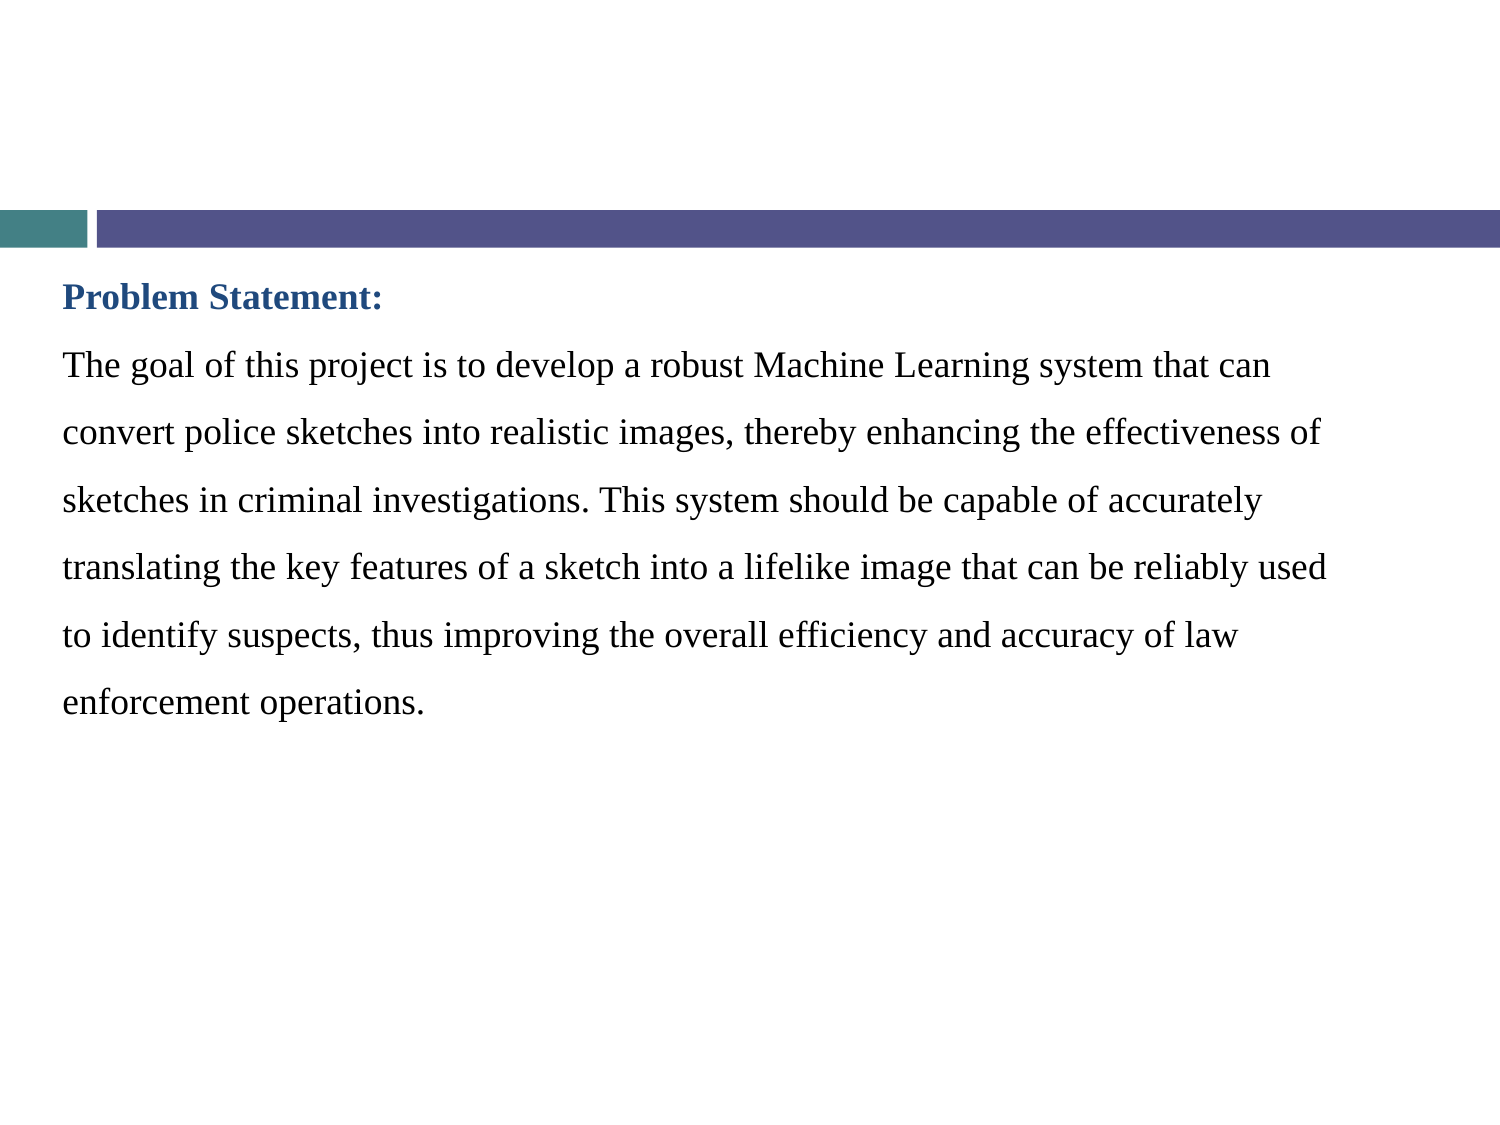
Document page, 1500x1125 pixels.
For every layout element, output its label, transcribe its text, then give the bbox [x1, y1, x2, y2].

title Problem Statement: The goal of this project is to develop a robust Machine Learning system that can convert police sketches into realistic images, thereby enhancing the effectiveness of sketches in criminal investigations. This system should be capable of accurately translating the key features of a sketch into a lifelike image that can be reliably used to identify suspects, thus improving the overall efficiency and accuracy of law enforcement operations. [62, 249, 1336, 864]
